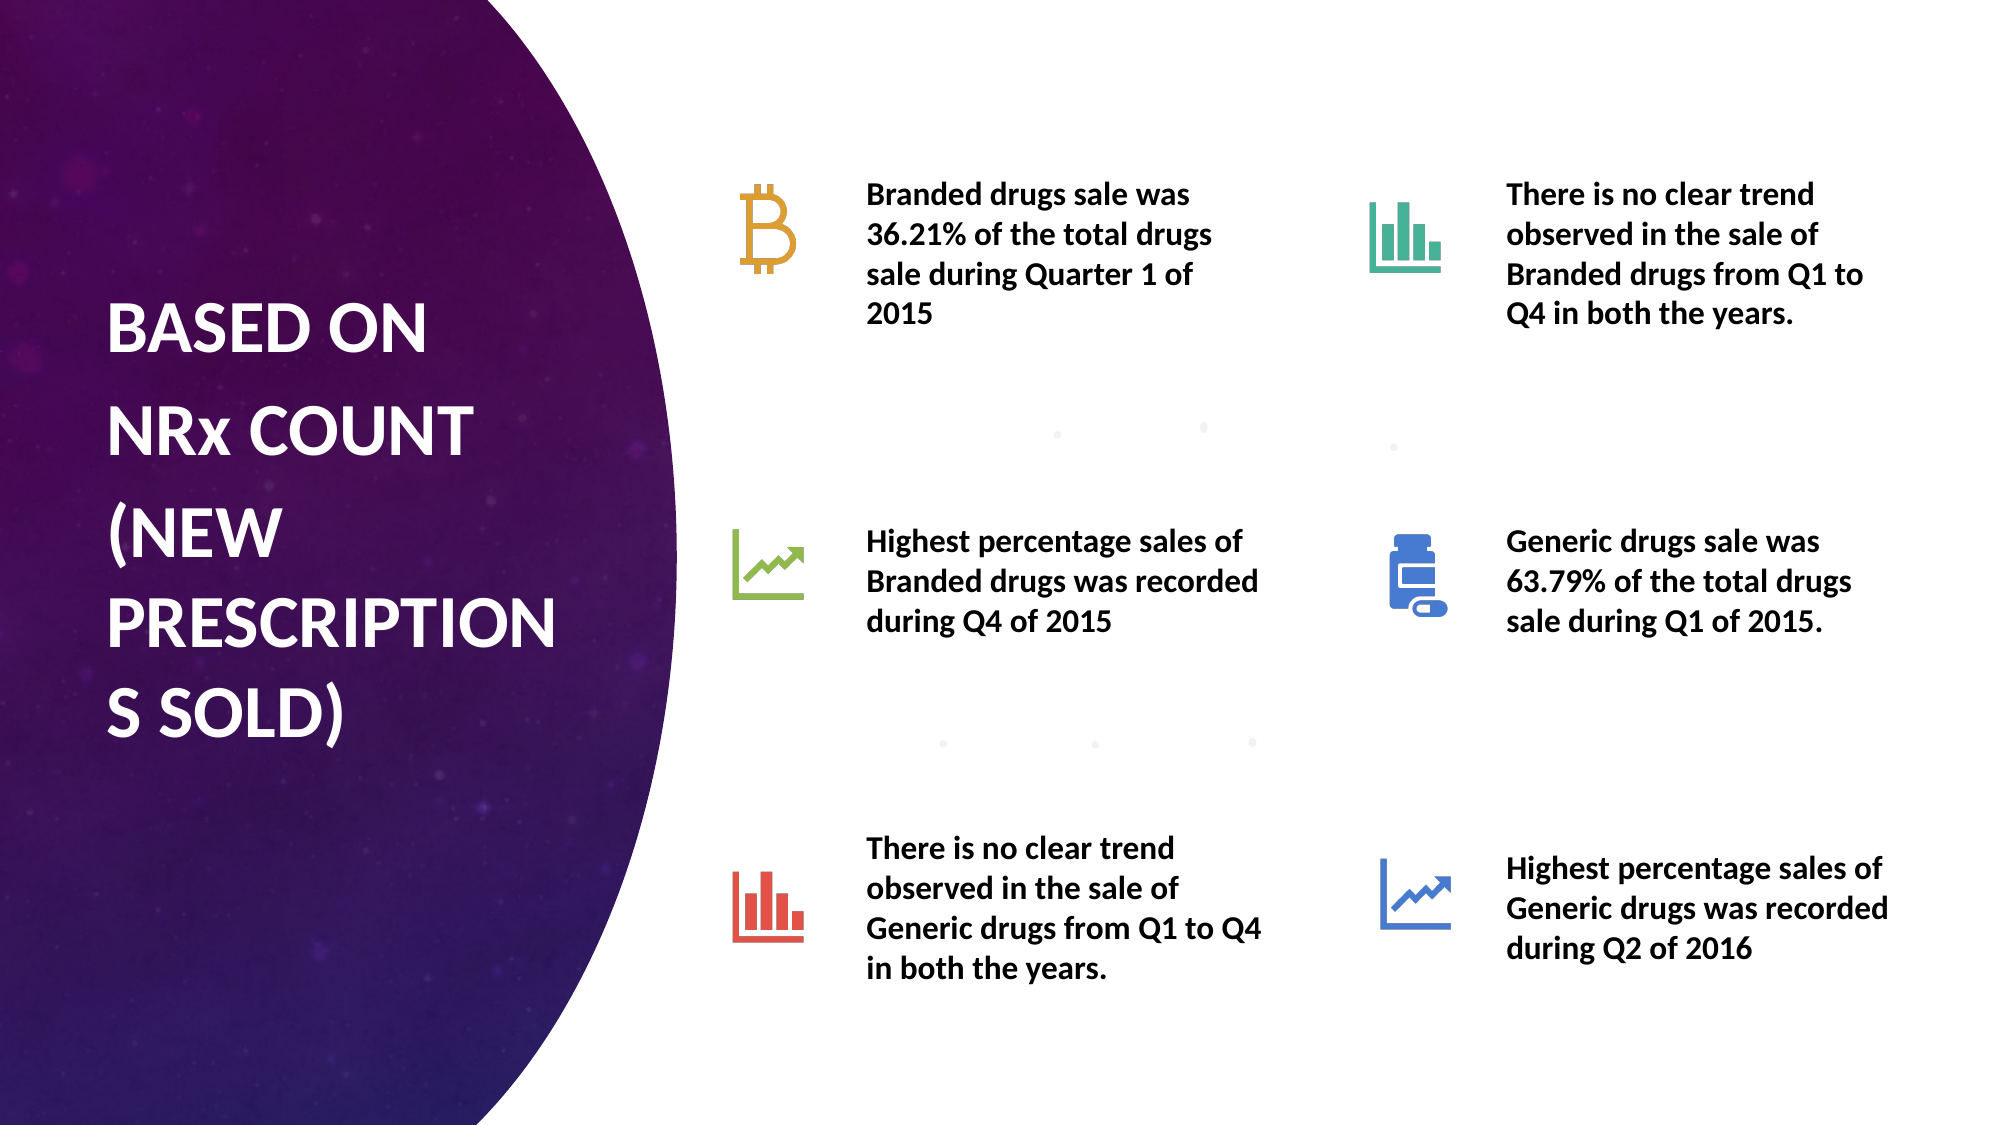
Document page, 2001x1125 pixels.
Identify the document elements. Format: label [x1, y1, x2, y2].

text_box [718, 166, 1907, 991]
picture [0, 0, 2000, 1125]
